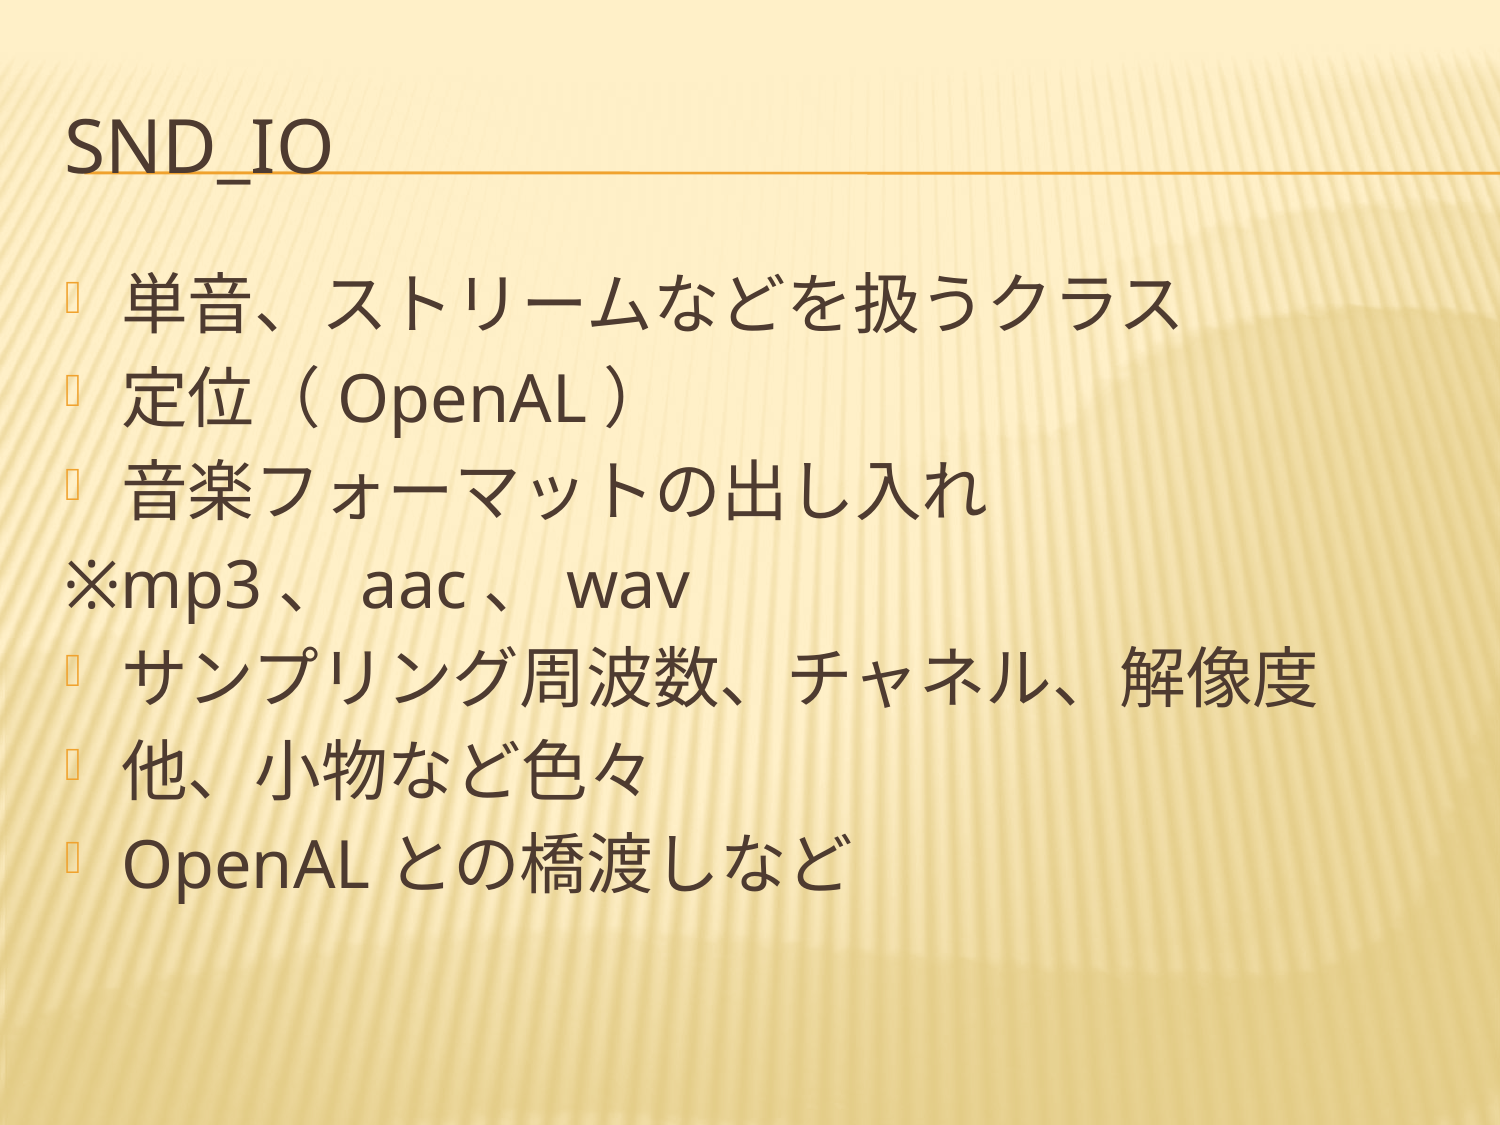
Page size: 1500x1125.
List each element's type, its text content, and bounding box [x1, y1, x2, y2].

list 単音、ストリームなどを扱うクラス 定位（OpenAL） 音楽フォーマットの出し入れ ※mp3、aac、wav サンプリング周波数、チャネル、解像度 他、小物など色々 OpenALとの橋渡しなど [50, 254, 1475, 998]
title Snd_io [50, 75, 1475, 213]
